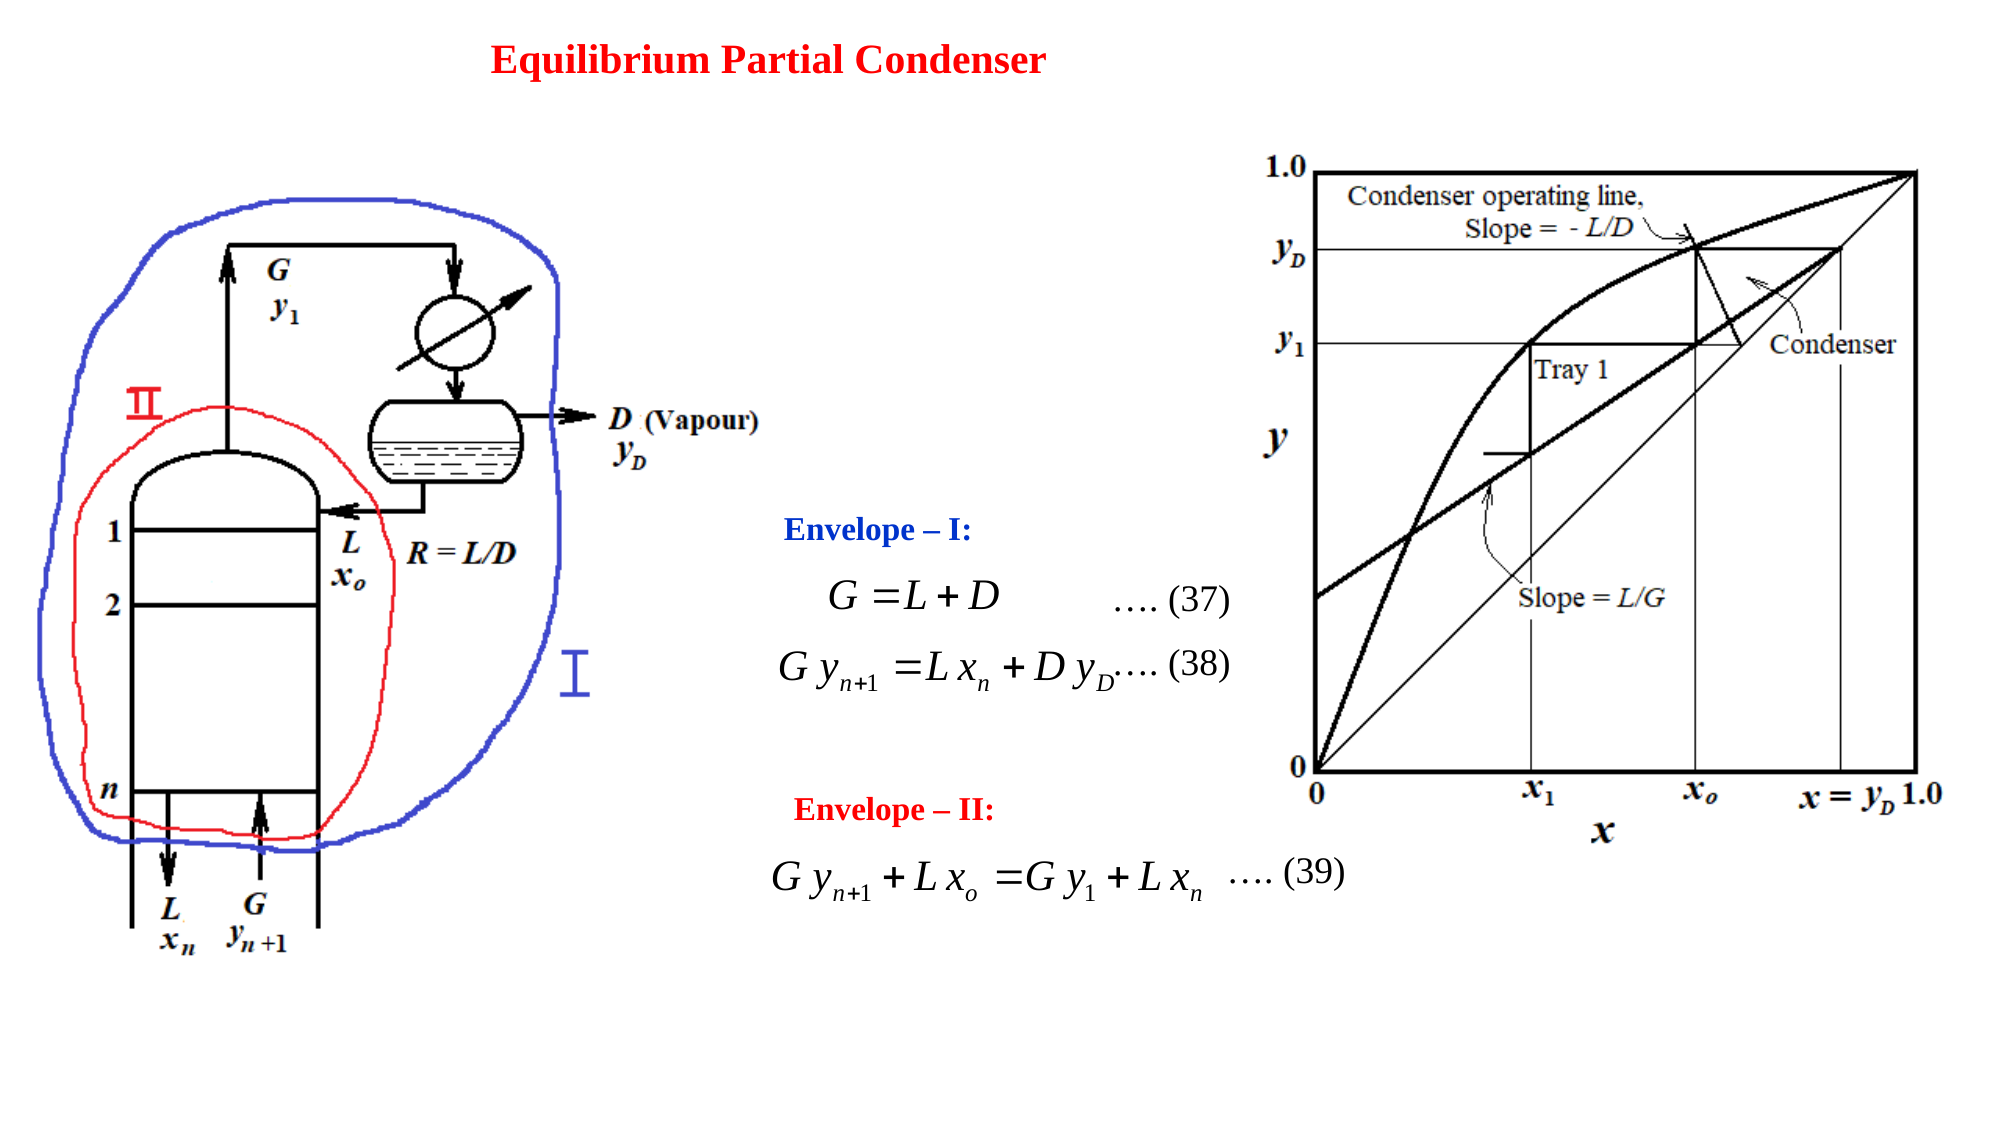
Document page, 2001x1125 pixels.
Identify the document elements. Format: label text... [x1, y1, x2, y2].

text_box Envelope – I: [770, 499, 1139, 555]
text_box …. (38) [1096, 627, 1246, 691]
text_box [770, 846, 1212, 912]
text_box Equilibrium Partial Condenser [475, 24, 1169, 90]
text_box …. (39) [1211, 835, 1361, 899]
text_box …. (37) [1096, 563, 1246, 627]
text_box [772, 636, 1122, 703]
picture [22, 157, 770, 968]
picture [1246, 138, 1973, 848]
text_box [822, 569, 1008, 621]
text_box Envelope – II: [779, 779, 1149, 835]
